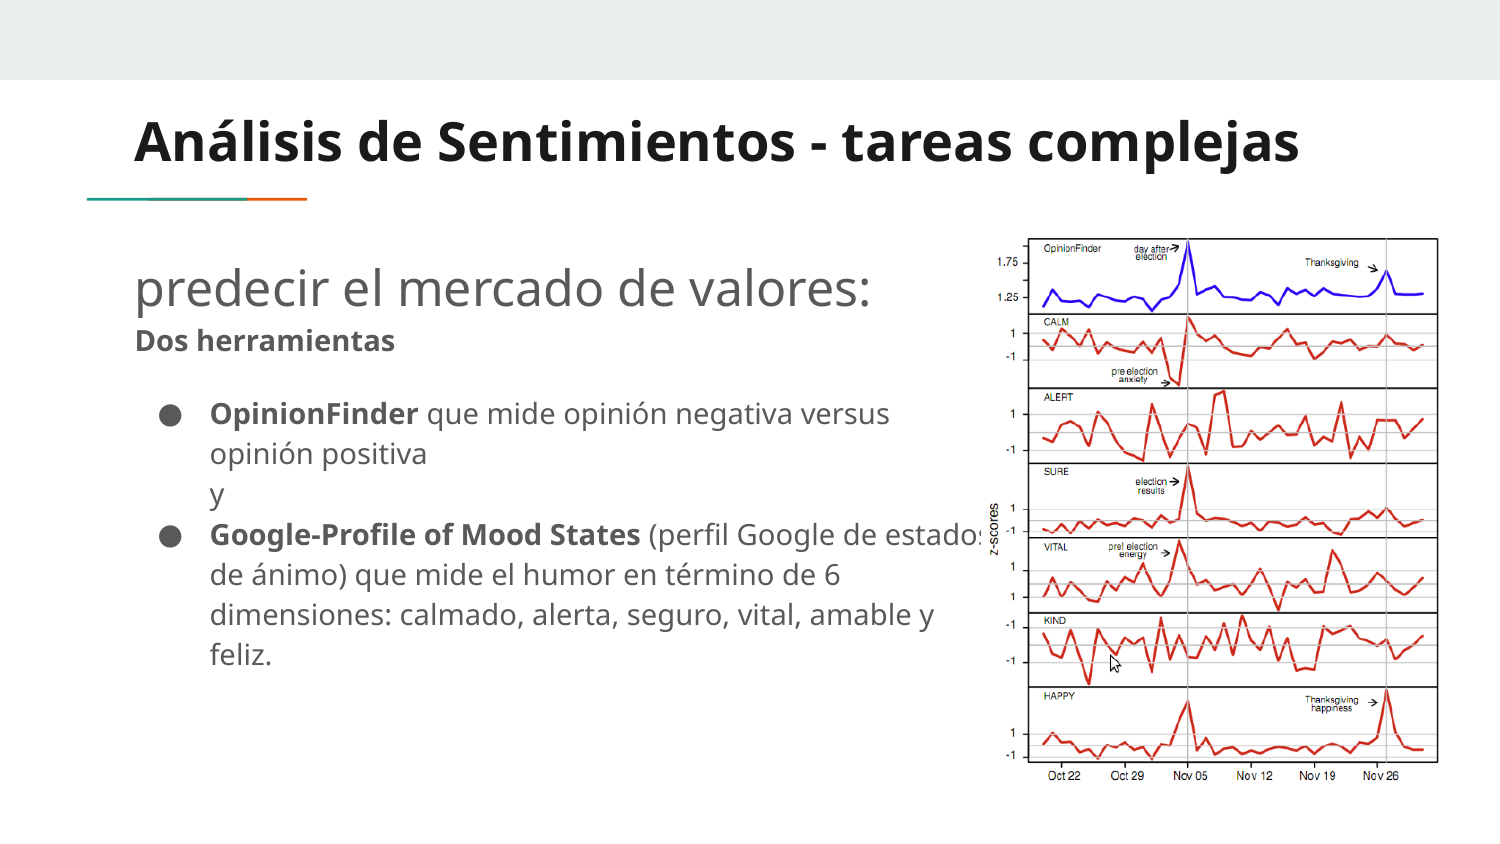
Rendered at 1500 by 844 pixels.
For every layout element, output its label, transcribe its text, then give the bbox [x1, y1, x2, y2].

list predecir el mercado de valores: Dos herramientas OpinionFinder que mide opinión negativa versus opinión positiva y Google-Profile of Mood States (perfil Google de estados de ánimo) que mide el humor en término de 6 dimensiones: calmado, alerta, seguro, vital, amable y feliz. [119, 232, 979, 788]
picture [981, 232, 1453, 788]
title Análisis de Sentimientos - tareas complejas [119, 92, 1381, 181]
